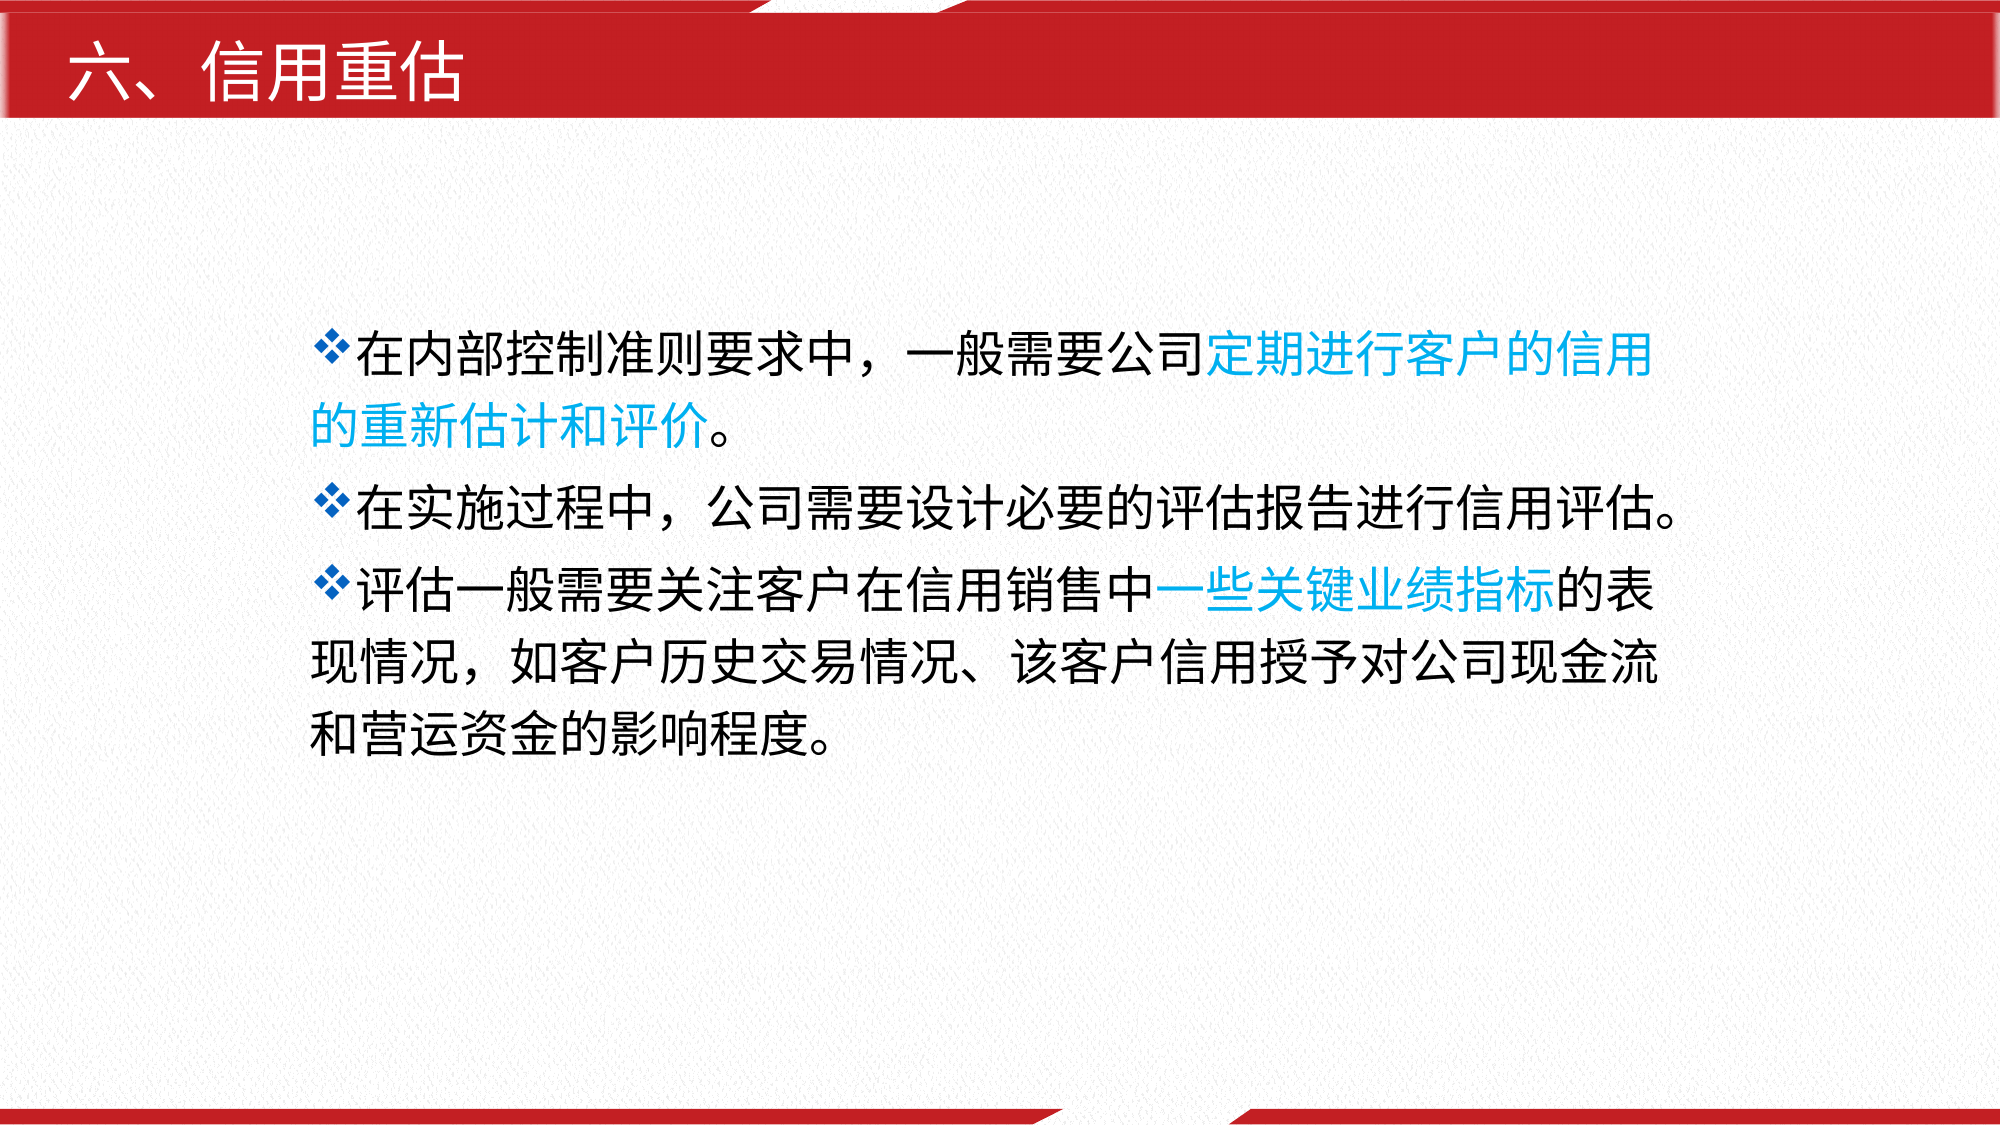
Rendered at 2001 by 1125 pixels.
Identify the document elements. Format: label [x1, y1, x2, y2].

picture [0, 12, 2000, 118]
text_box [0, 118, 2000, 1125]
text_box [0, 0, 2000, 12]
